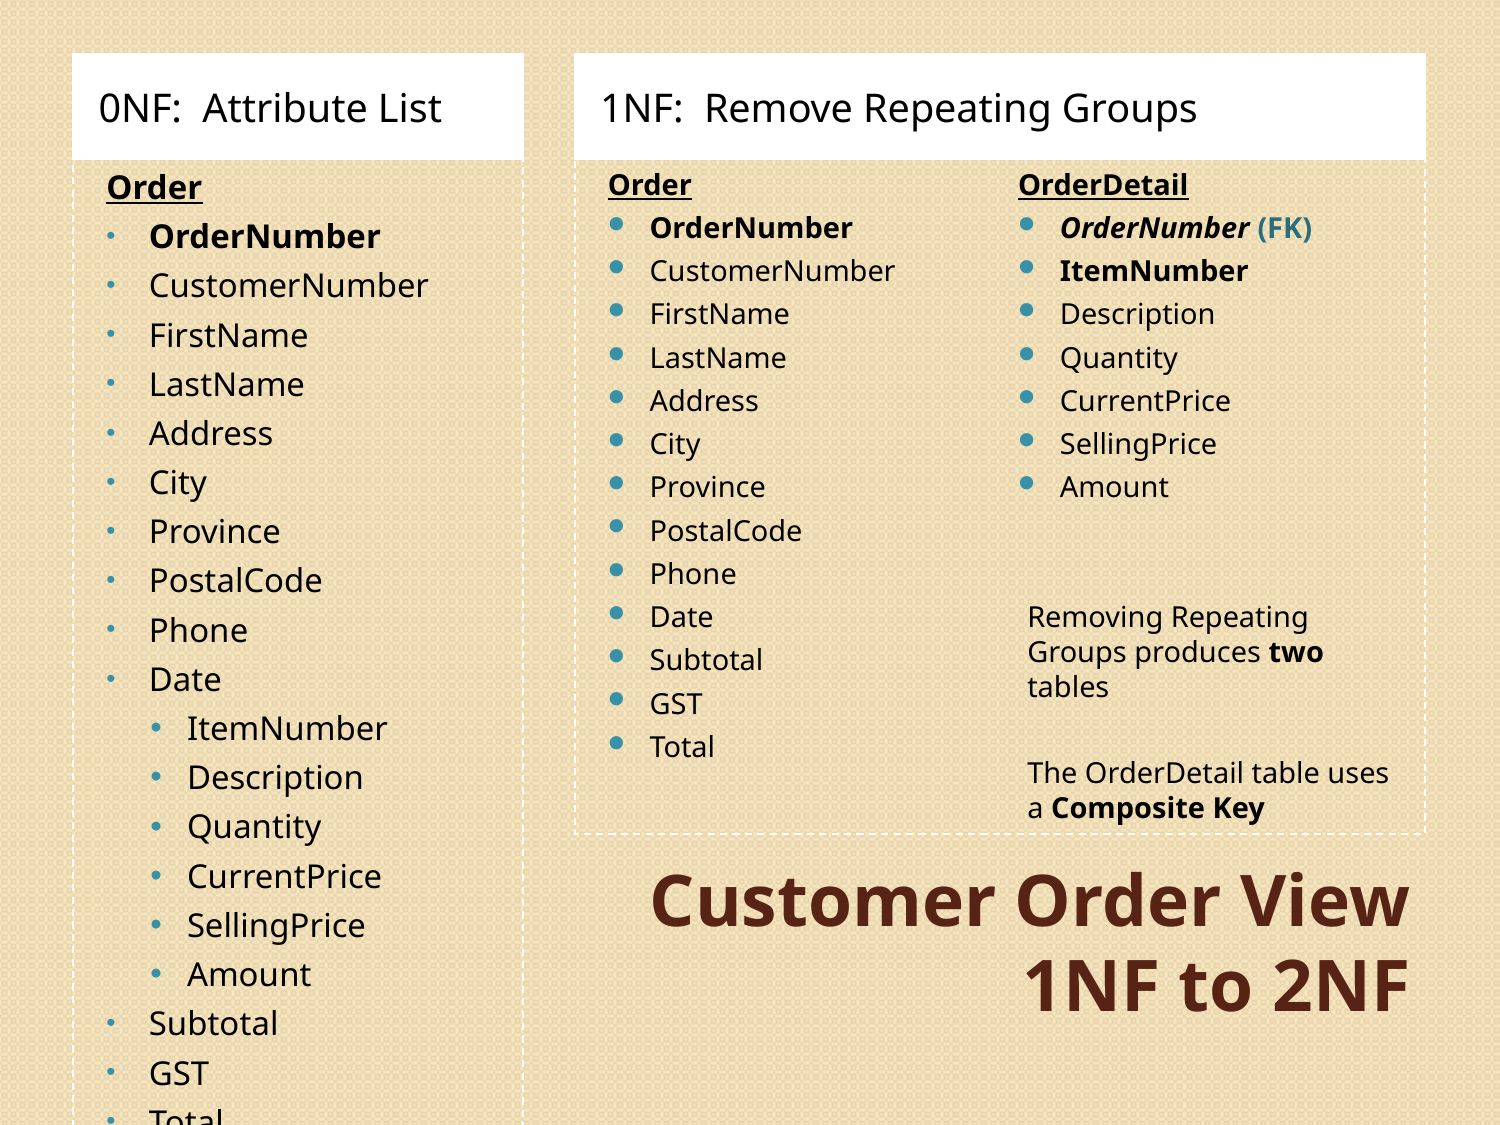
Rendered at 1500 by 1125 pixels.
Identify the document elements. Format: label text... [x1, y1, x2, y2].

title Customer Order View 1NF to 2NF [524, 846, 1425, 1034]
list Order OrderNumber CustomerNumber FirstName LastName Address City Province PostalCode Phone Date Subtotal GST Total OrderDetail OrderNumber (FK) ItemNumber Description Quantity CurrentPrice SellingPrice Amount Removing Repeating Groups produces two tables The OrderDetail table uses a Composite Key [574, 158, 1426, 835]
list 0NF: Attribute List [72, 53, 524, 159]
list Order OrderNumber CustomerNumber FirstName LastName Address City Province PostalCode Phone Date ItemNumber Description Quantity CurrentPrice SellingPrice Amount Subtotal GST Total [72, 158, 524, 1125]
list 1NF: Remove Repeating Groups [574, 53, 1426, 160]
